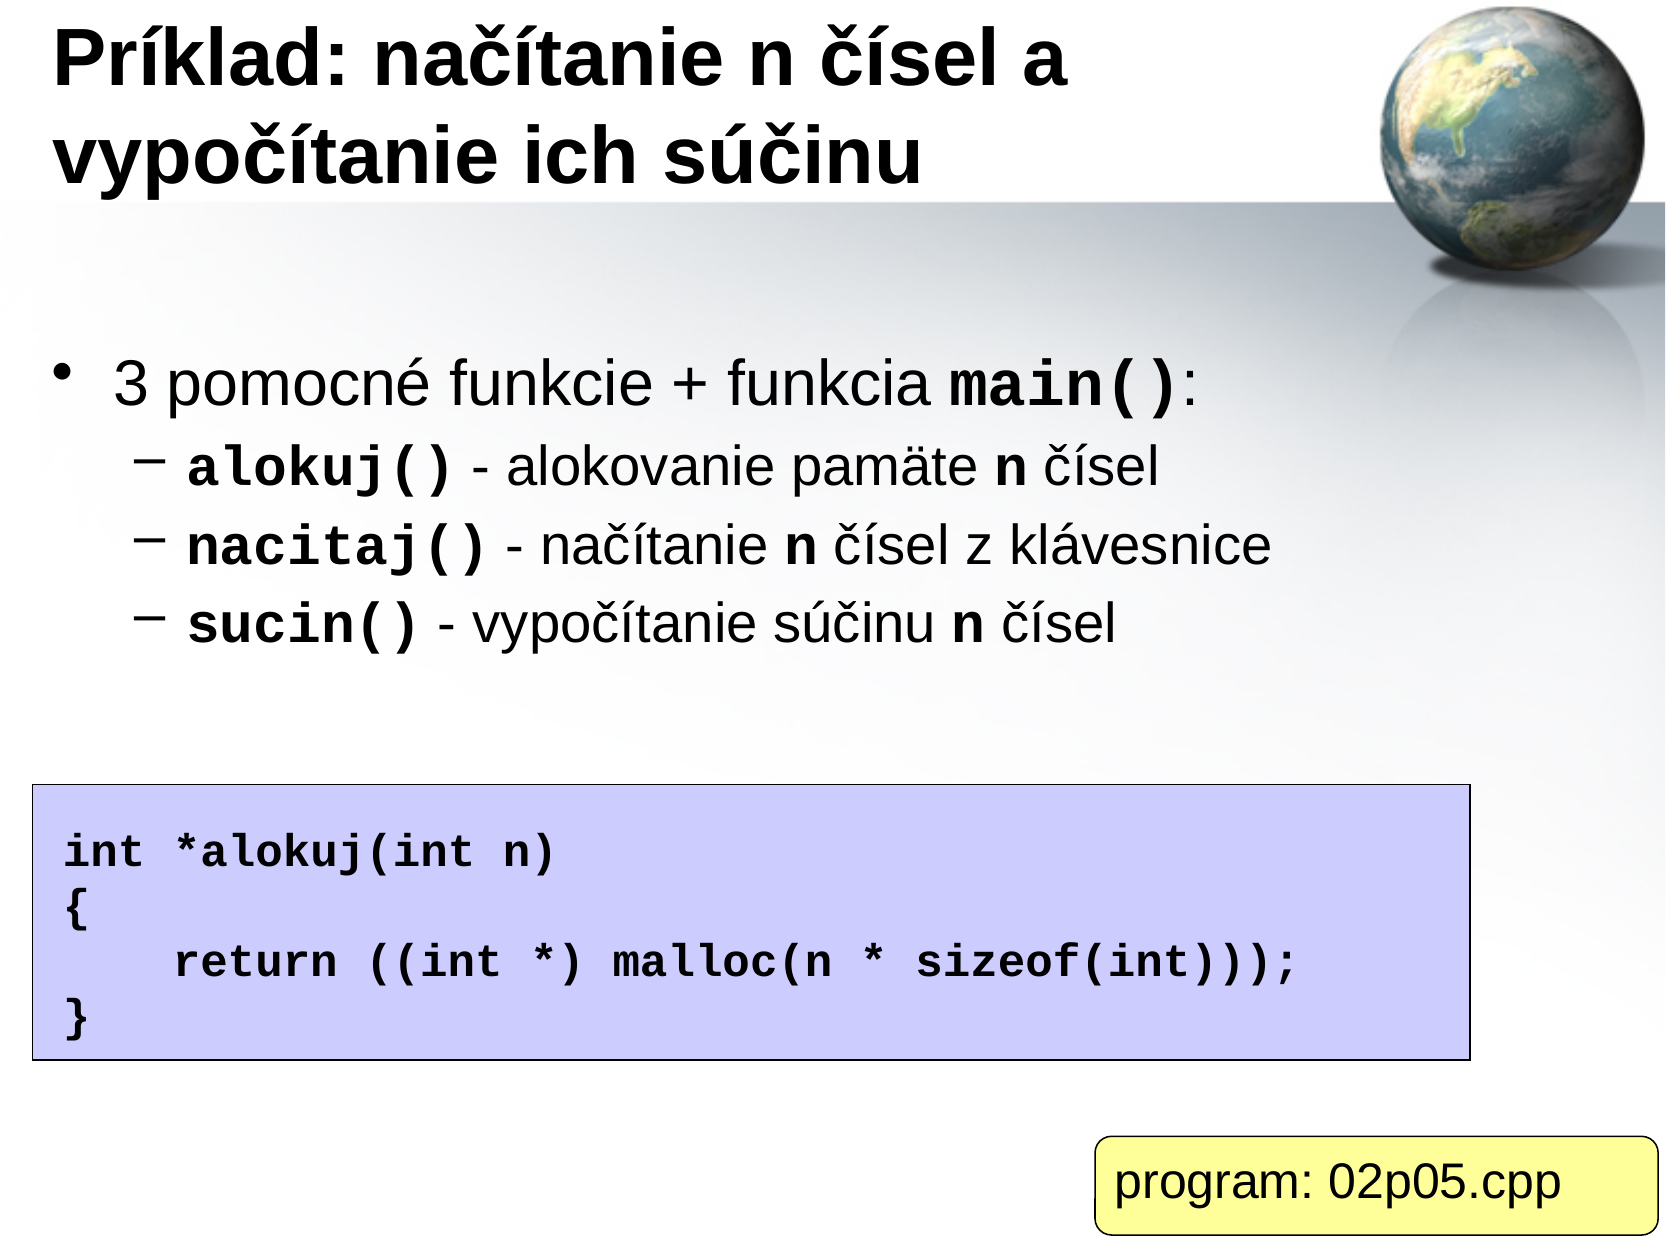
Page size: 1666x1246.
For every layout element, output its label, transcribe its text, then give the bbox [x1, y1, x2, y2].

title Príklad: načítanie n čísel a vypočítanie ich súčinu [37, 24, 1375, 179]
text_box program: 02p05.cpp [1095, 1136, 1659, 1236]
list 3 pomocné funkcie + funkcia main(): alokuj() - alokovanie pamäte n čísel nacitaj() - načítanie n čísel z klávesnice sucin() - vypočítanie súčinu n čísel [36, 332, 1513, 1135]
picture [0, 0, 1666, 1246]
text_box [32, 784, 1483, 1061]
